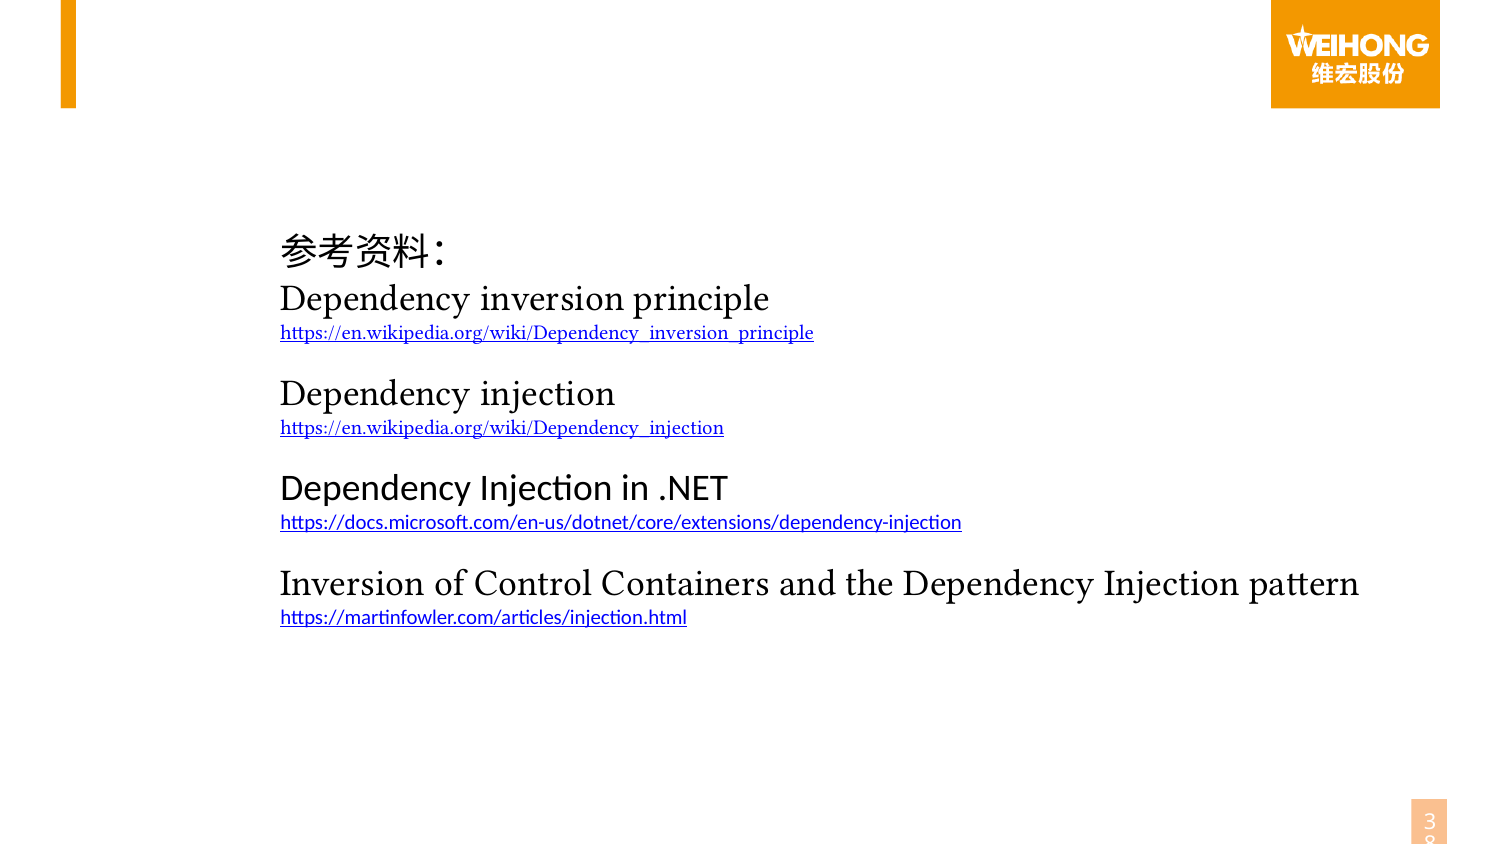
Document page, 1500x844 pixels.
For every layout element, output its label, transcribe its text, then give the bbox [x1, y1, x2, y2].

picture [0, 0, 1500, 844]
text_box 参考资料： Dependency inversion principle https://en.wikipedia.org/wiki/Dependency_inversion_principle Dependency injection https://en.wikipedia.org/wiki/Dependency_injection Dependency Injection in .NET https://docs.microsoft.com/en-us/dotnet/core/extensions/dependency-injection Inversion of Control Containers and the Dependency Injection pattern https://martinfowler.com/articles/injection.html [265, 220, 1435, 706]
